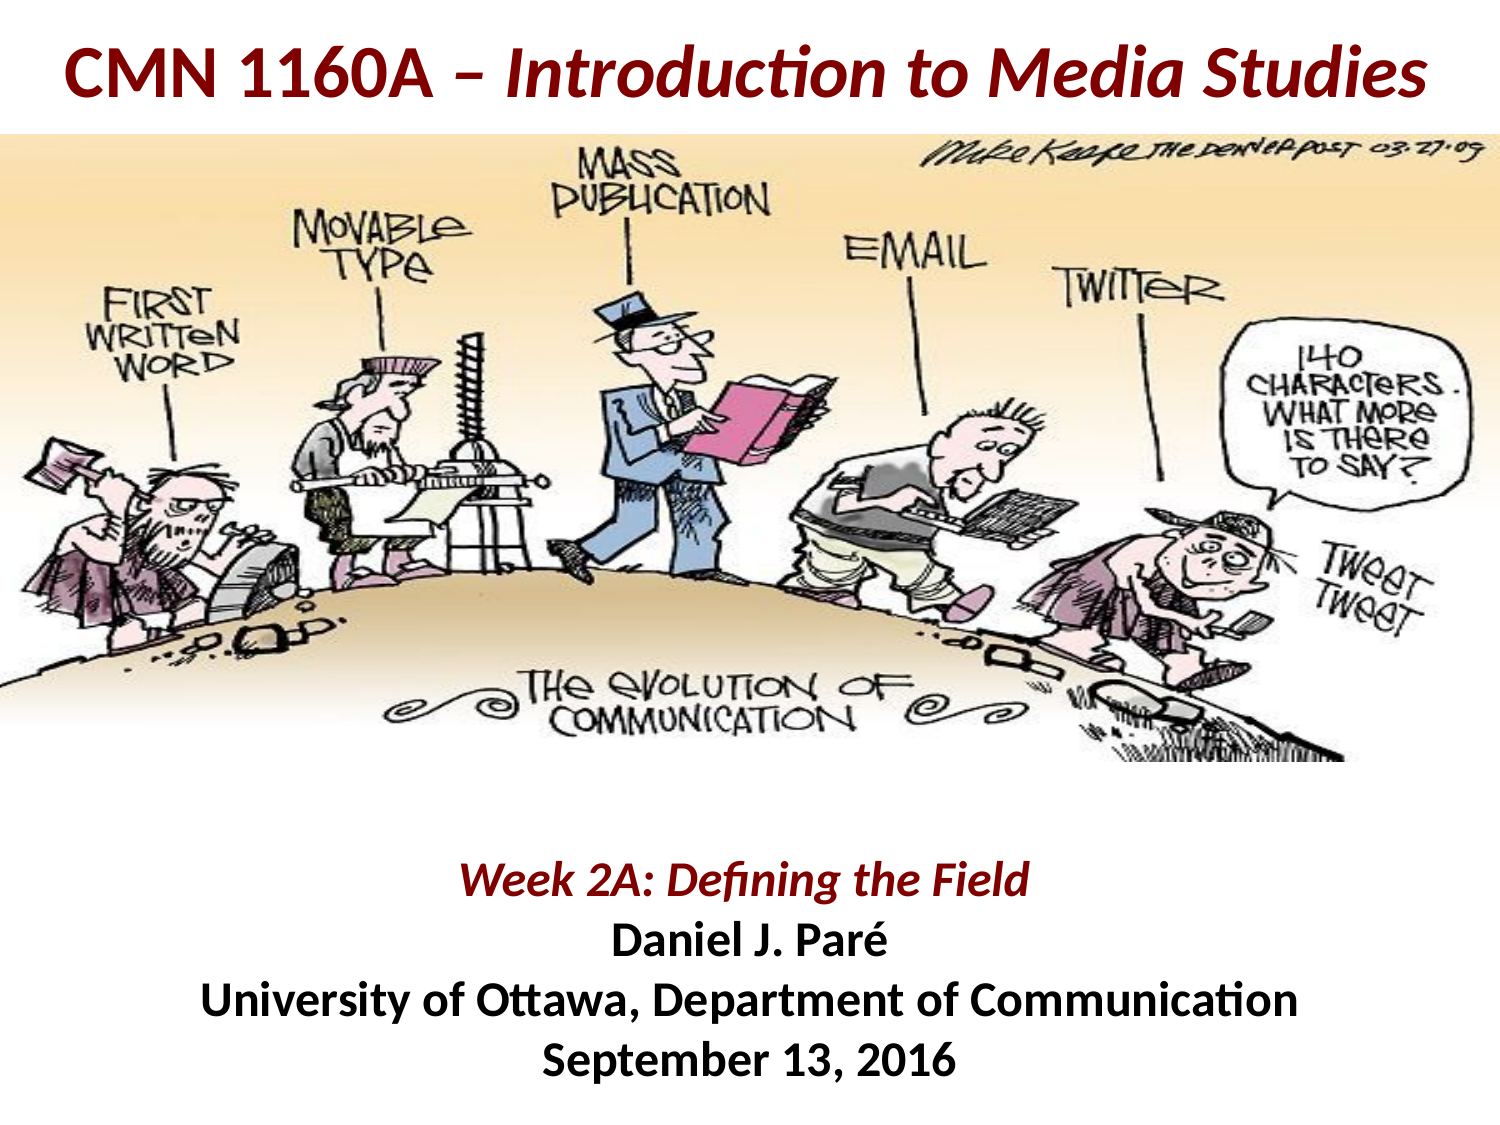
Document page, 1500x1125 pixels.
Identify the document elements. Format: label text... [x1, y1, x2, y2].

text_box CMN 1160A – Introduction to Media Studies [32, 15, 1462, 121]
text_box Week 2A: Defining the Field Daniel J. Paré University of Ottawa, Department of Communication September 13, 2016 [29, 839, 1471, 1094]
picture [0, 134, 1500, 763]
